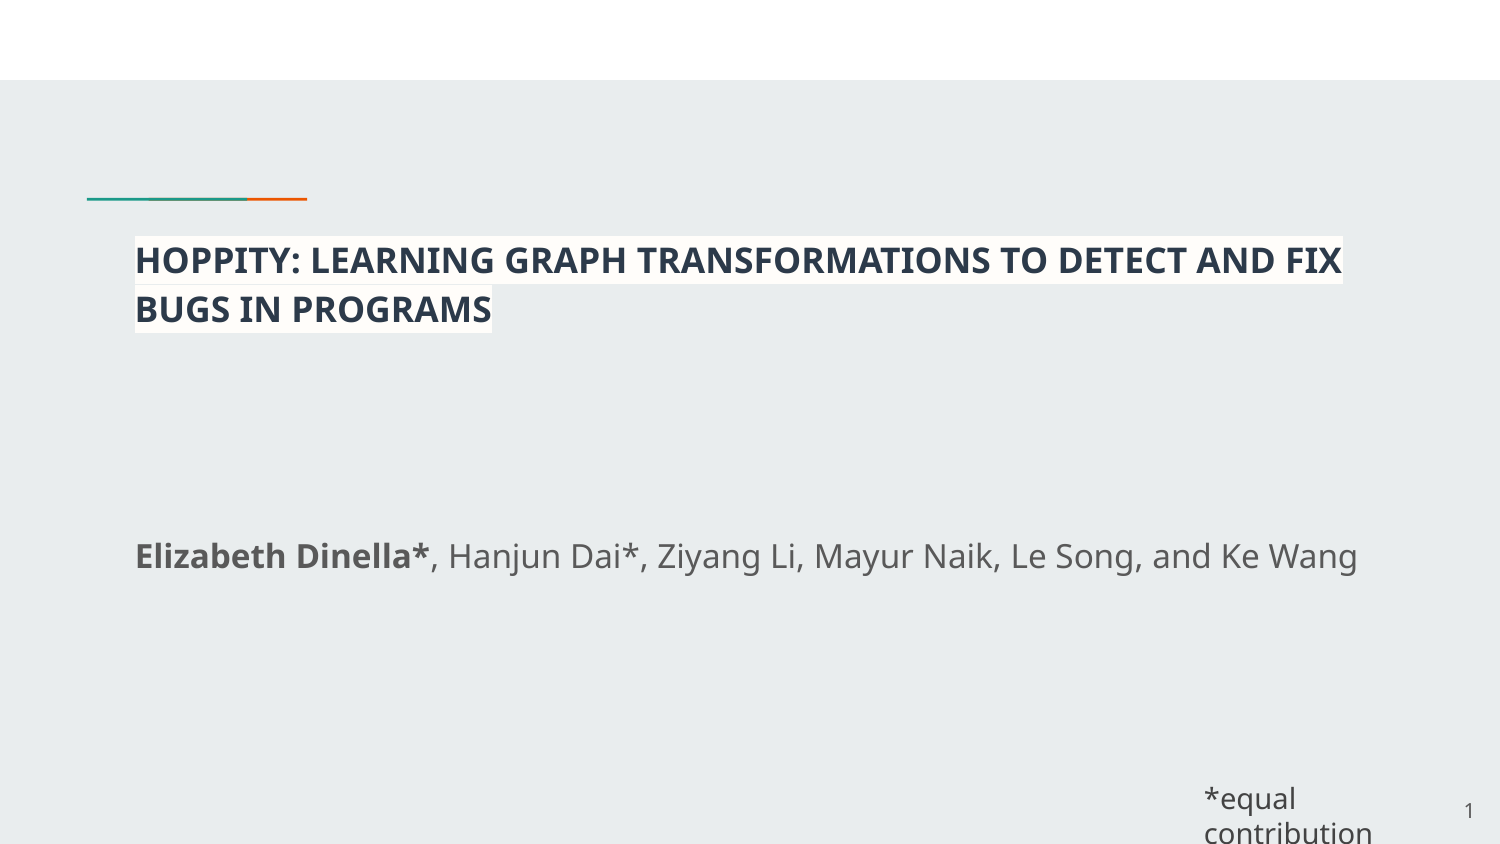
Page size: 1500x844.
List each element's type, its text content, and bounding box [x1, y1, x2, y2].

title HOPPITY: LEARNING GRAPH TRANSFORMATIONS TO DETECT AND FIX BUGS IN PROGRAMS [119, 216, 1381, 490]
subtitle Elizabeth Dinella*, Hanjun Dai*, Ziyang Li, Mayur Naik, Le Song, and Ke Wang [119, 520, 1381, 610]
text_box *equal contribution [1188, 765, 1487, 802]
slide_number ‹#› [1400, 779, 1491, 844]
